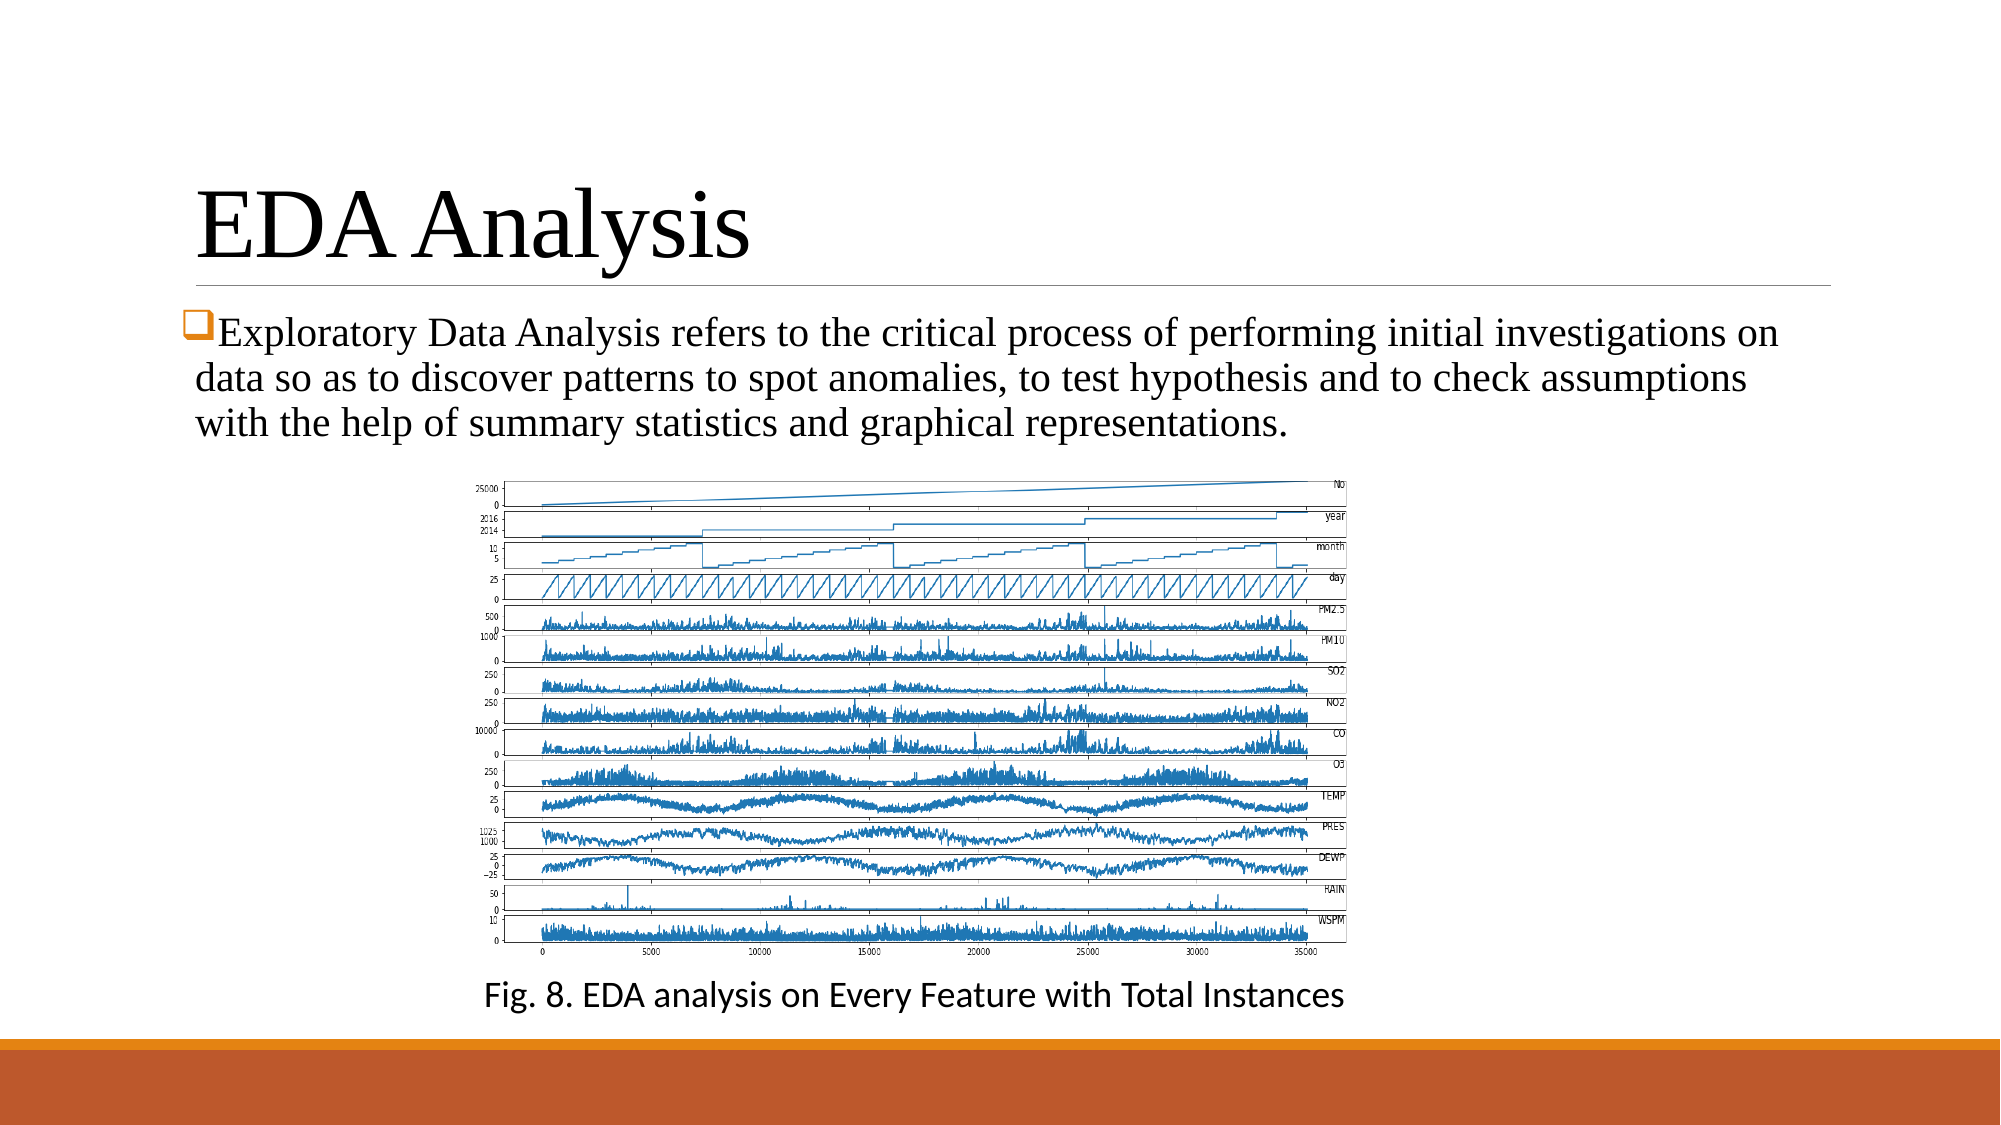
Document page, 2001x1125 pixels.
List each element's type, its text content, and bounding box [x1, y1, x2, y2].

title EDA Analysis [180, 47, 1830, 285]
text_box Fig. 8. EDA analysis on Every Feature with Total Instances [469, 962, 1531, 1023]
list Exploratory Data Analysis refers to the critical process of performing initial investigations on data so as to discover patterns to spot anomalies, to test hypothesis and to check assumptions with the help of summary statistics and graphical representations. [180, 302, 1830, 963]
picture [469, 471, 1350, 964]
